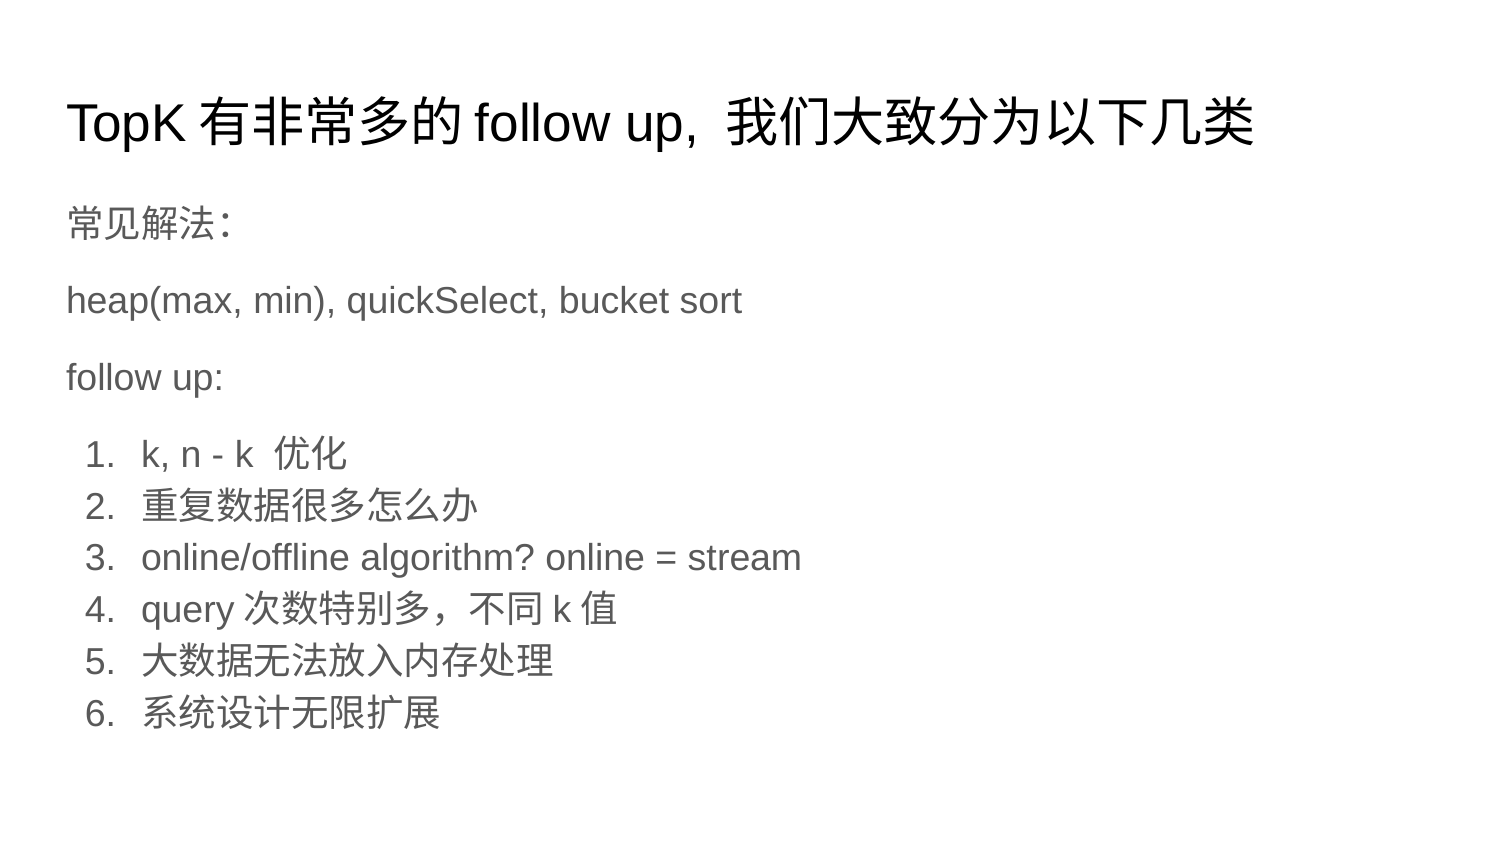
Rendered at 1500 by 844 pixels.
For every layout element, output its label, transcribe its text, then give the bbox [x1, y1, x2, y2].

title TopK有非常多的follow up, 我们大致分为以下几类 [51, 72, 1449, 167]
list 常见解法： heap(max, min), quickSelect, bucket sort follow up: k, n - k 优化 重复数据很多怎么办 online/offline algorithm? online = stream query次数特别多，不同k值 大数据无法放入内存处理 系统设计无限扩展 [51, 178, 1449, 811]
